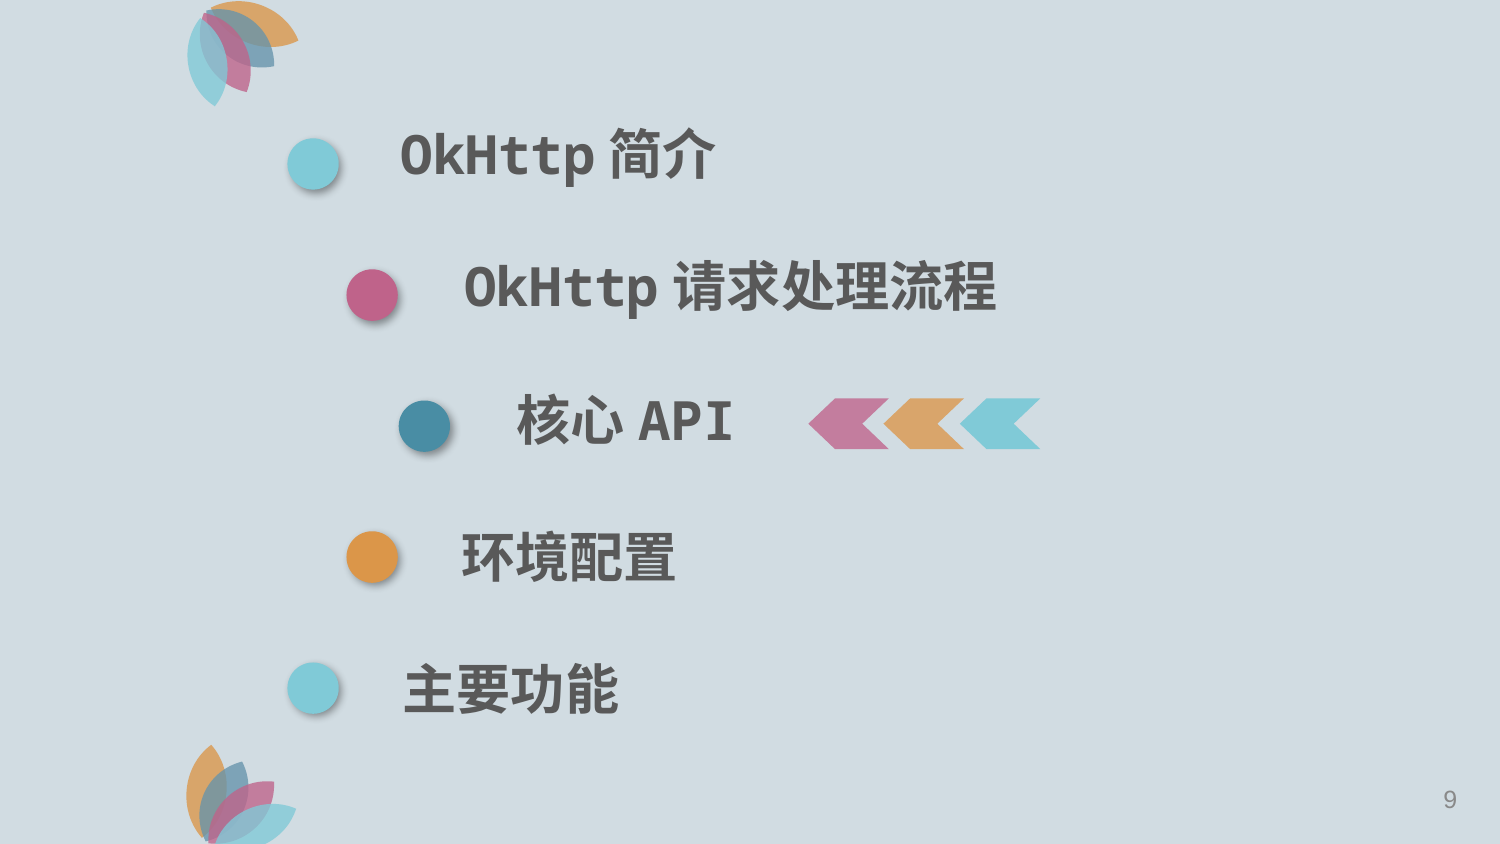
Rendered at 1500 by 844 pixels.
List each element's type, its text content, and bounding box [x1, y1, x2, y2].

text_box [346, 516, 1037, 598]
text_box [181, 760, 282, 844]
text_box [808, 398, 1041, 450]
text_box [287, 113, 977, 195]
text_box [346, 244, 1041, 326]
slide_number 8 [1364, 776, 1473, 822]
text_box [398, 378, 1093, 460]
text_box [287, 647, 979, 729]
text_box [181, 0, 282, 92]
